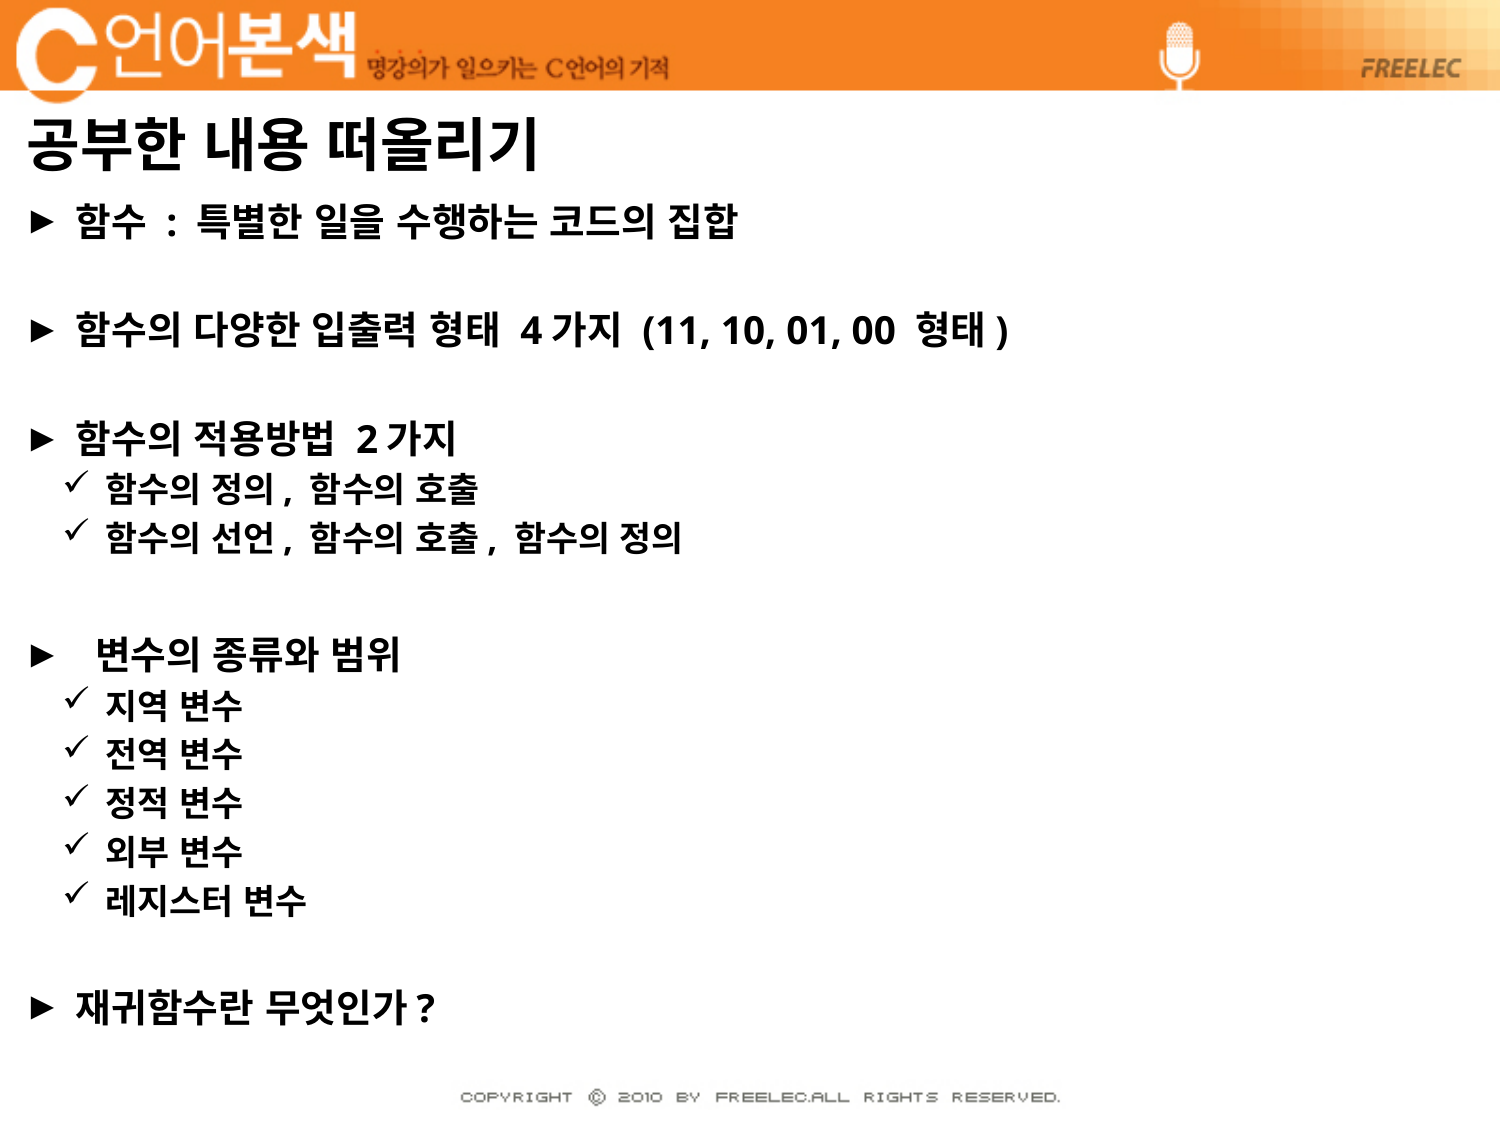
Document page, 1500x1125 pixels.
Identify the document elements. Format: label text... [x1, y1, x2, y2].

picture [0, 0, 1500, 1125]
list 함수 : 특별한 일을 수행하는 코드의 집합 함수의 다양한 입출력 형태 4가지 (11, 10, 01, 00 형태) 함수의 적용방법 2가지 함수의 정의, 함수의 호출 함수의 선언, 함수의 호출, 함수의 정의 변수의 종류와 범위 지역 변수 전역 변수 정적 변수 외부 변수 레지스터 변수 재귀함수란 무엇인가? [8, 189, 1500, 1043]
title 공부한 내용 떠올리기 [11, 107, 1500, 178]
